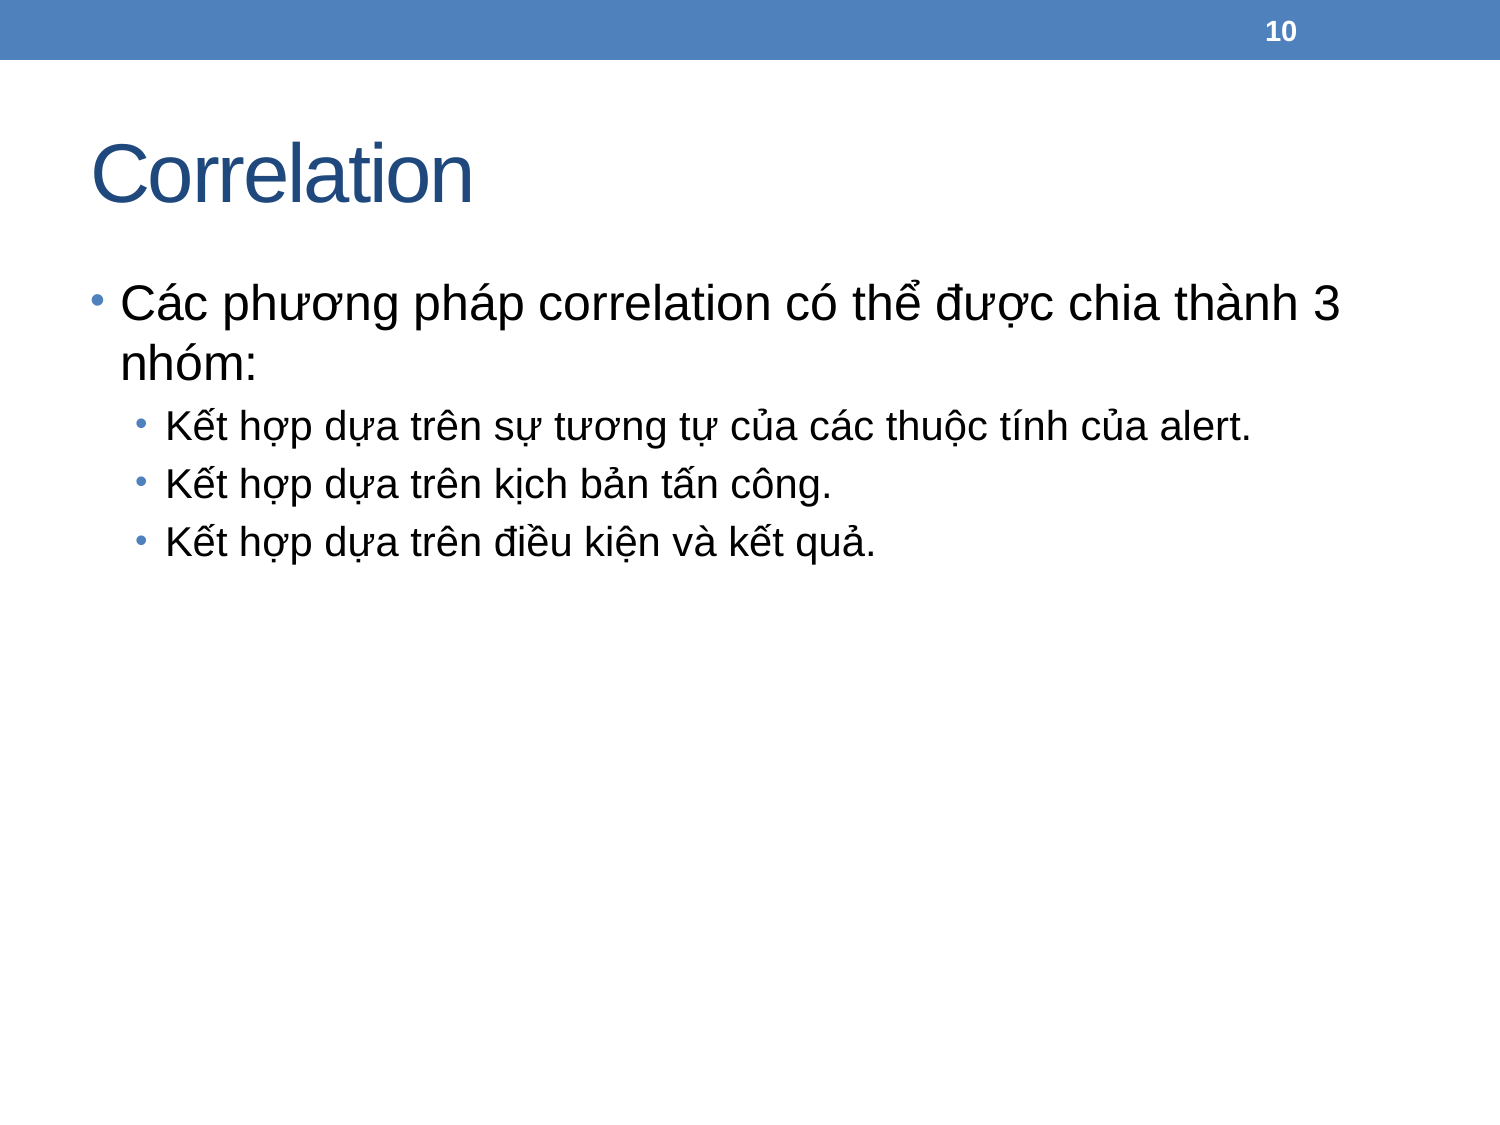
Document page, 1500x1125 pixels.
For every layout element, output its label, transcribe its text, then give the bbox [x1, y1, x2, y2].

list Các phương pháp correlation có thể được chia thành 3 nhóm: Kết hợp dựa trên sự tương tự của các thuộc tính của alert. Kết hợp dựa trên kịch bản tấn công. Kết hợp dựa trên điều kiện và kết quả. [75, 262, 1425, 1063]
slide_number 10 [1250, 3, 1425, 57]
title Correlation [75, 87, 1425, 250]
